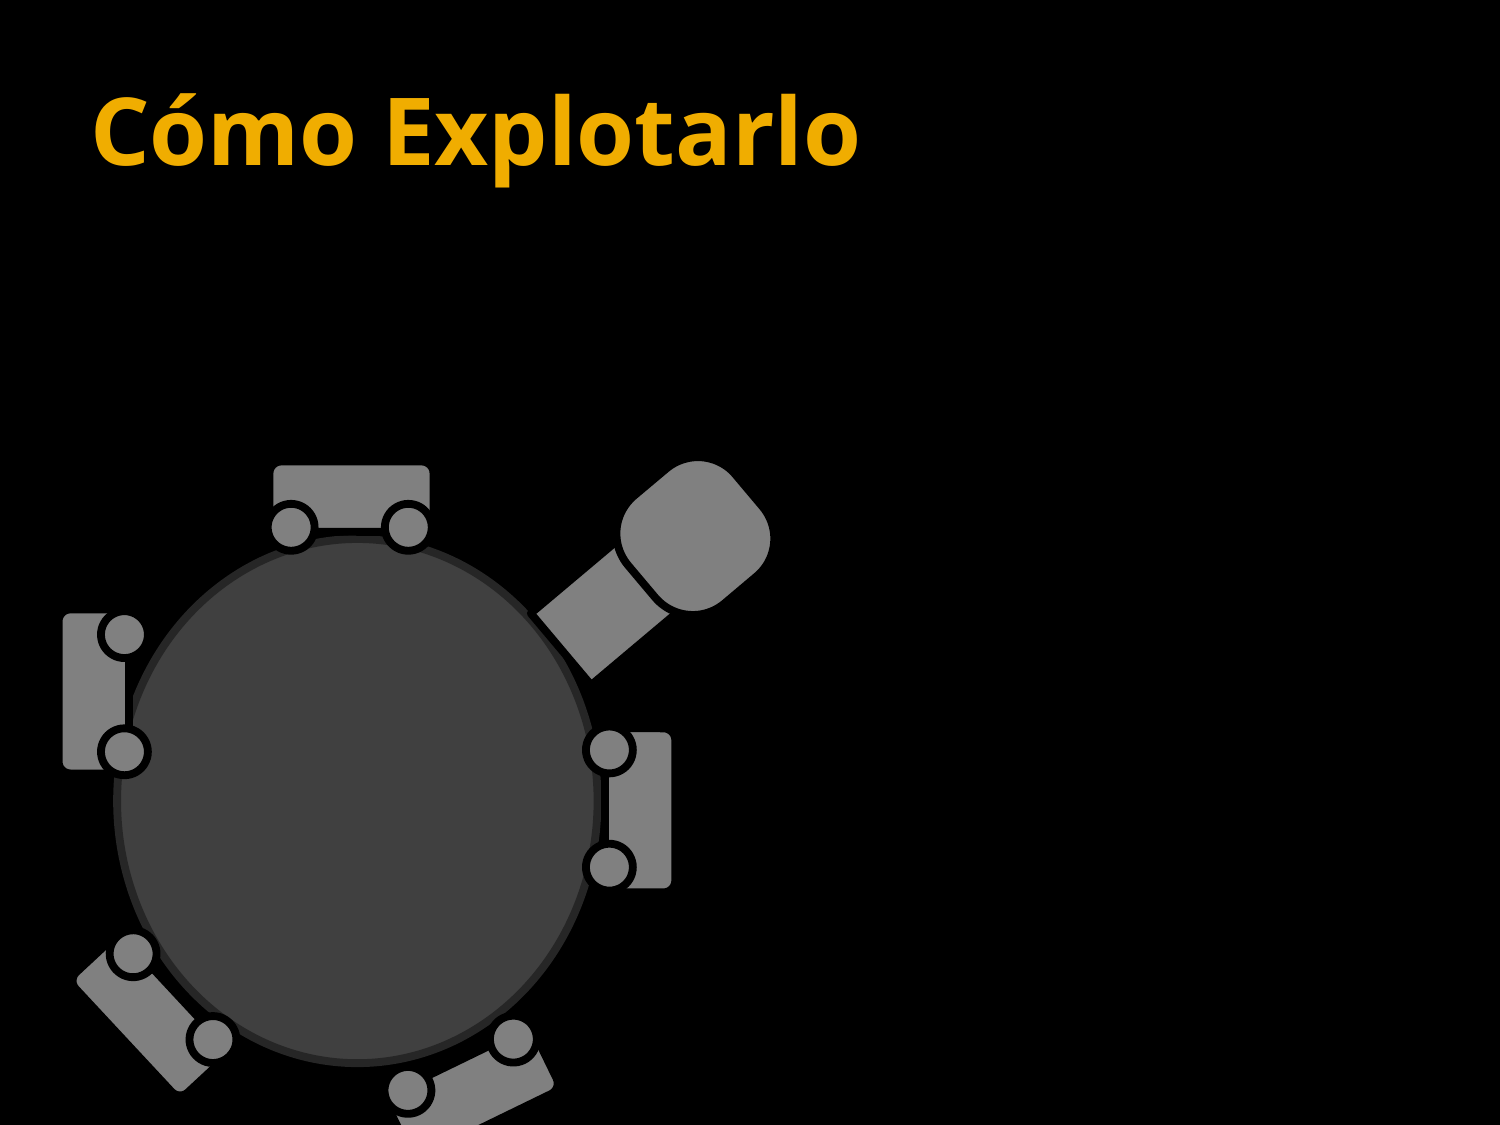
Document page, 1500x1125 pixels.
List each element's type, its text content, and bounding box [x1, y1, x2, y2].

title Cómo Explotarlo [75, 25, 1425, 231]
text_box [547, 764, 714, 855]
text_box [20, 647, 187, 737]
text_box [0, 0, 1500, 1125]
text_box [584, 447, 726, 694]
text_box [73, 965, 240, 1056]
text_box [113, 550, 593, 1068]
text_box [267, 461, 434, 551]
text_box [386, 1039, 553, 1125]
